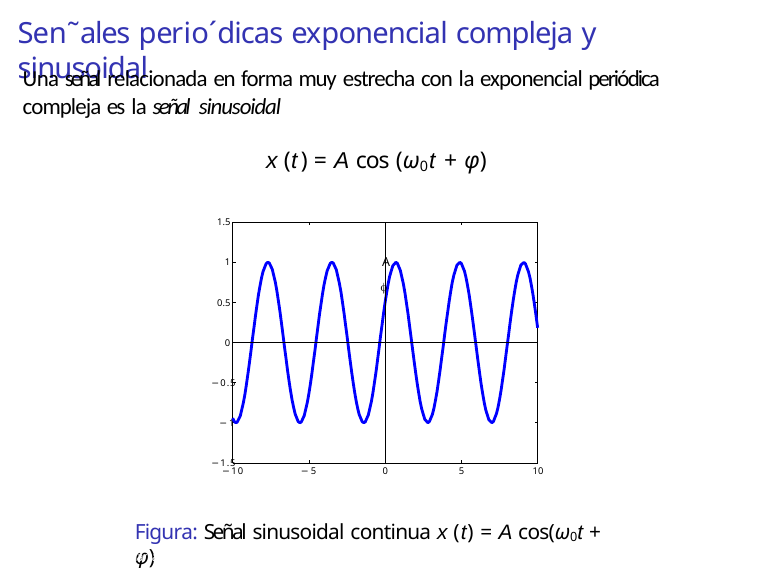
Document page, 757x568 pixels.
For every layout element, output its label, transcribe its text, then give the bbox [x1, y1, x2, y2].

text_box −10 [220, 469, 245, 477]
title Sen˜ales perio´dicas exponencial compleja y sinusoidal [15, 11, 657, 110]
text_box −1 [217, 414, 225, 429]
text_box −0.5 [209, 374, 225, 388]
footer Jan Bacca R. Ana Mar´ıa Reyes (UN) [17, 549, 235, 568]
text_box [230, 221, 540, 464]
text_box 0 [380, 472, 391, 477]
text_box −1.5 [209, 454, 227, 469]
text_box 0.5 [214, 294, 225, 308]
text_box 10 [530, 462, 546, 477]
text_box −5 [298, 472, 318, 477]
text_box 1.5 [214, 214, 233, 228]
text_box 5 [456, 472, 467, 477]
text_box Figura: Señal sinusoidal continua x (t) = A cos(ω0t + φ) [128, 515, 628, 568]
text_box Una señal relacionada en forma muy estrecha con la exponencial periódica compleja es la señal sinusoidal x (t) = A cos (ω0t + φ) [18, 62, 733, 175]
